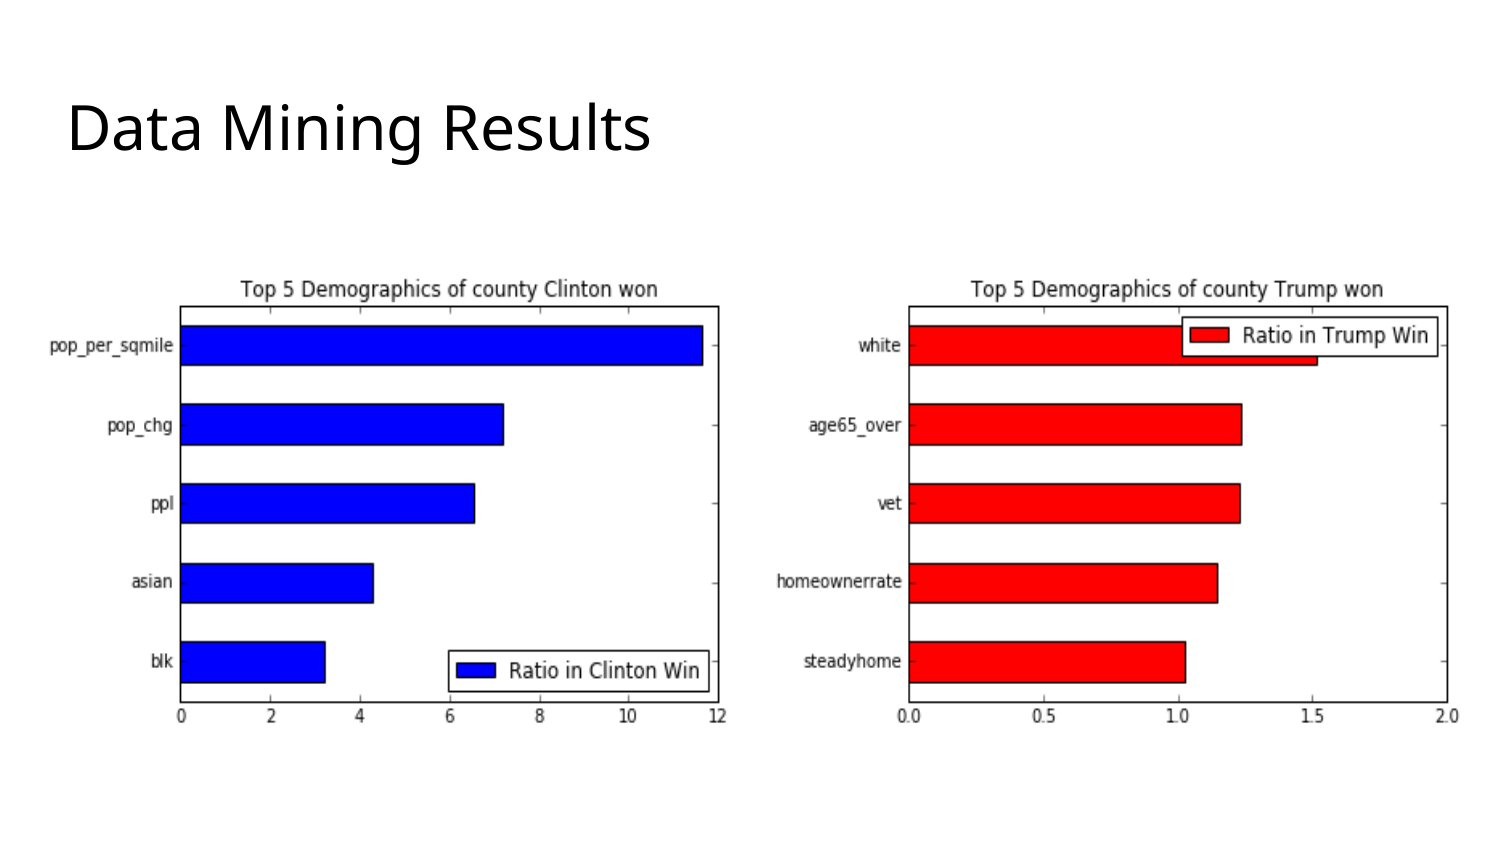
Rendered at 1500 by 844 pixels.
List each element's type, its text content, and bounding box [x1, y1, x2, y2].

picture [37, 266, 739, 739]
title Data Mining Results [51, 72, 1449, 167]
picture [764, 266, 1471, 739]
